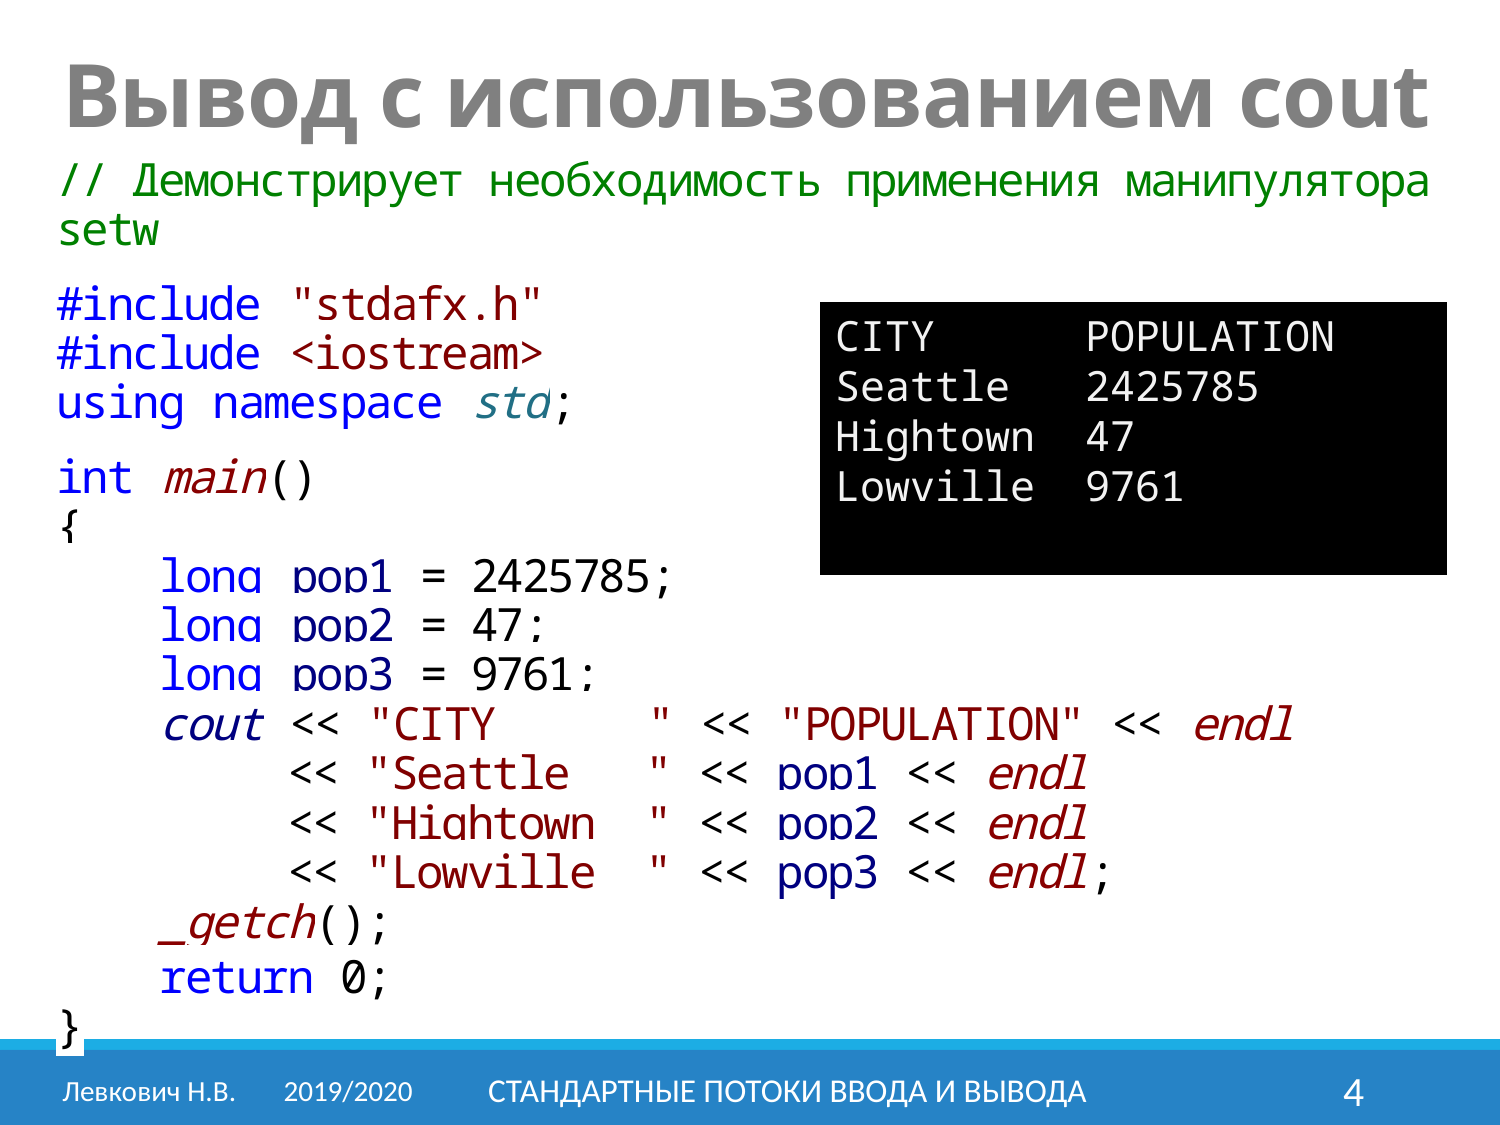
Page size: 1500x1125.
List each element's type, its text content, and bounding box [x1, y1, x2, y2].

text_box CITY POPULATION Seattle 2425785 Hightown 47 Lowville 9761 [820, 302, 1447, 575]
slide_number 4 [1218, 1059, 1380, 1120]
text_box // Демонстрирует необходимость применения манипулятора setw #include "stdafx.h" #include <iostream> using namespace std; int main() { long pop1 = 2425785; long pop2 = 47; long pop3 = 9761; cout << "CITY " << "POPULATION" << endl << "Seattle " << pop1 << endl << "Hightown " << pop2 << endl << "Lowville " << pop3 << endl; _getch(); return 0; } [41, 149, 1471, 870]
slide_number Левкович Н.В. 2019/2020 [47, 1059, 440, 1120]
footer Стандартные потоки ввода и вывода [453, 1059, 1123, 1120]
text_box Вывод с использованием cout [47, 0, 1465, 201]
